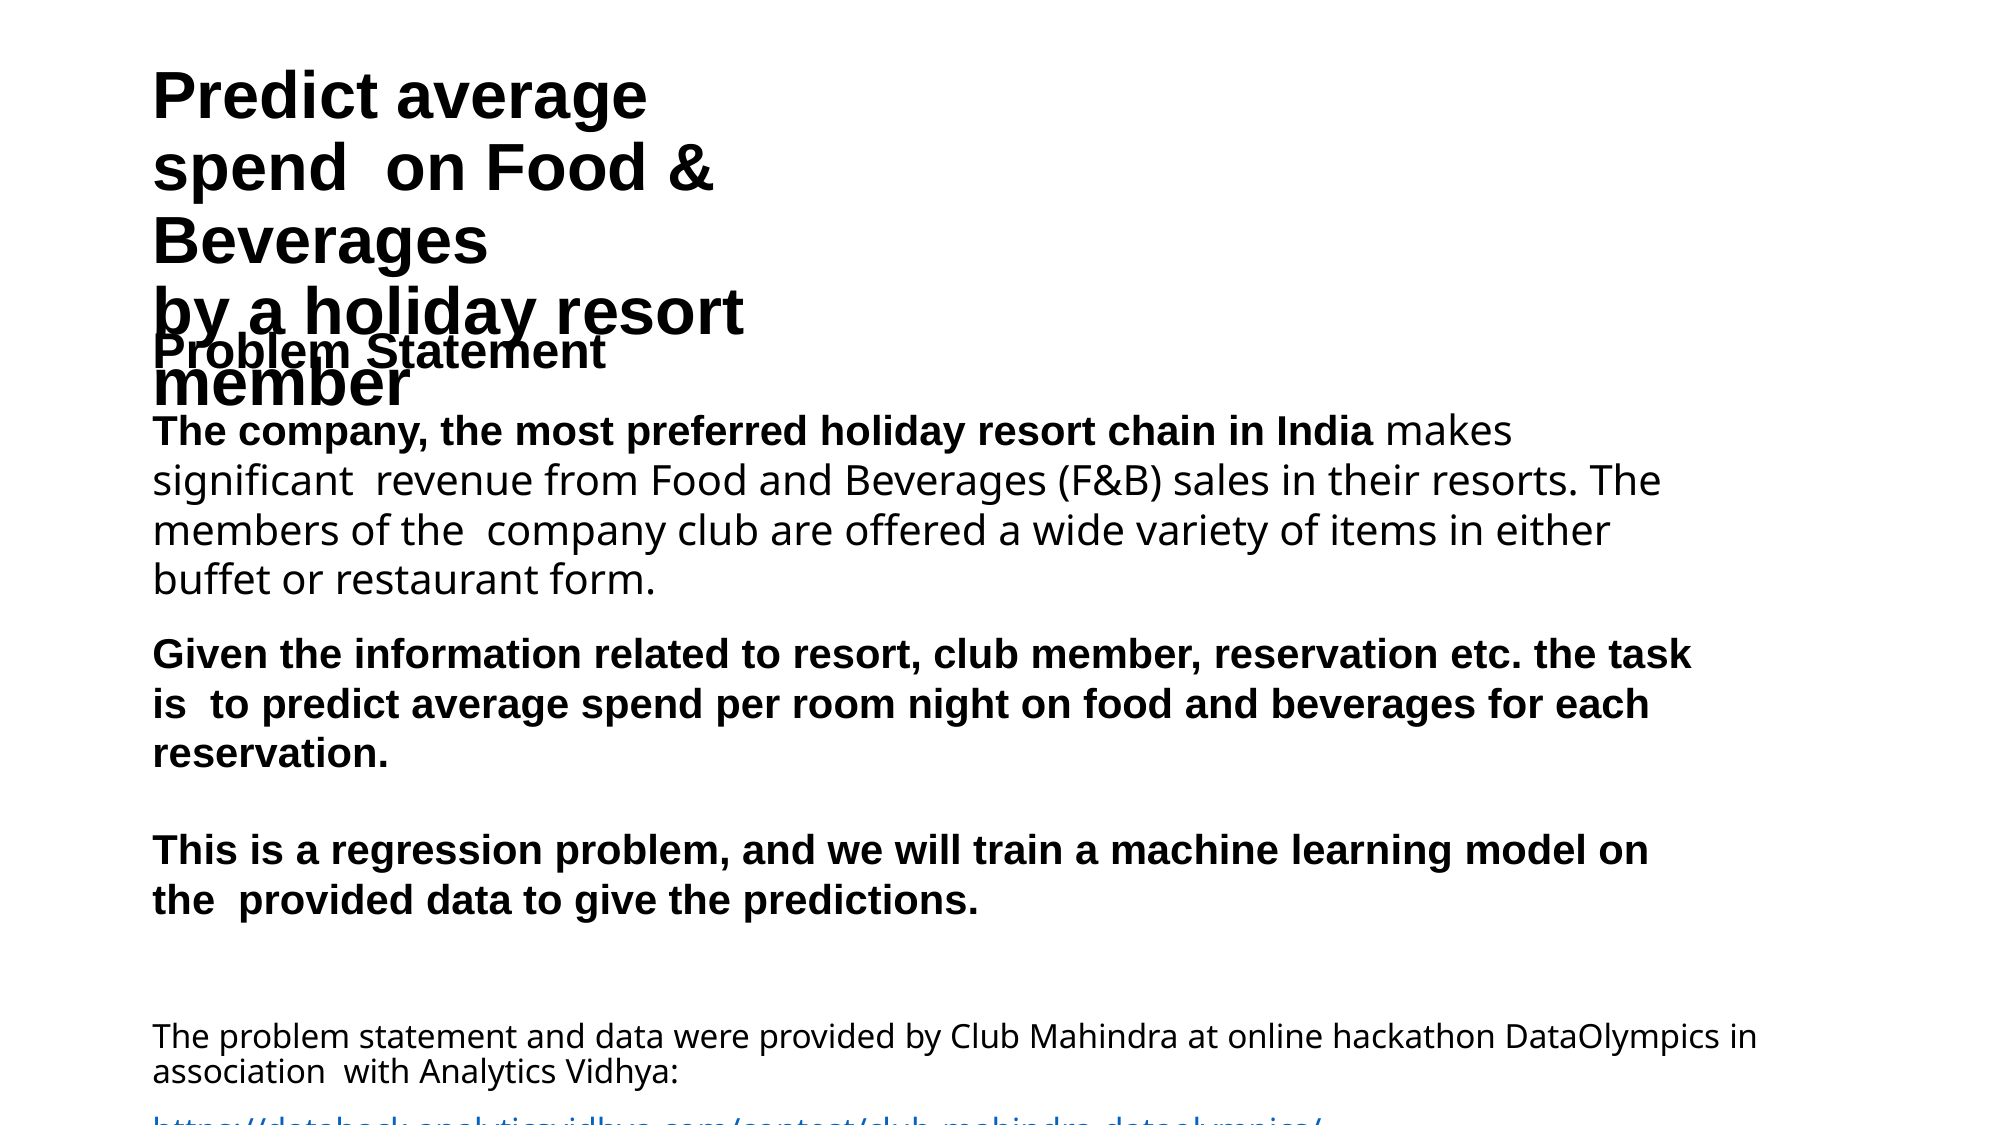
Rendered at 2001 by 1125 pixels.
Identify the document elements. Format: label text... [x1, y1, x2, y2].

text_box Problem Statement The company, the most preferred holiday resort chain in India makes significant revenue from Food and Beverages (F&B) sales in their resorts. The members of the company club are offered a wide variety of items in either buffet or restaurant form. Given the information related to resort, club member, reservation etc. the task is to predict average spend per room night on food and beverages for each reservation. This is a regression problem, and we will train a machine learning model on the provided data to give the predictions. The problem statement and data were provided by Club Mahindra at online hackathon DataOlympics in association with Analytics Vidhya: https://datahack.analyticsvidhya.com/contest/club-mahindra-dataolympics/ [150, 289, 1827, 1125]
title Predict average spend on Food & Beverages by a holiday resort member [150, 48, 1019, 289]
